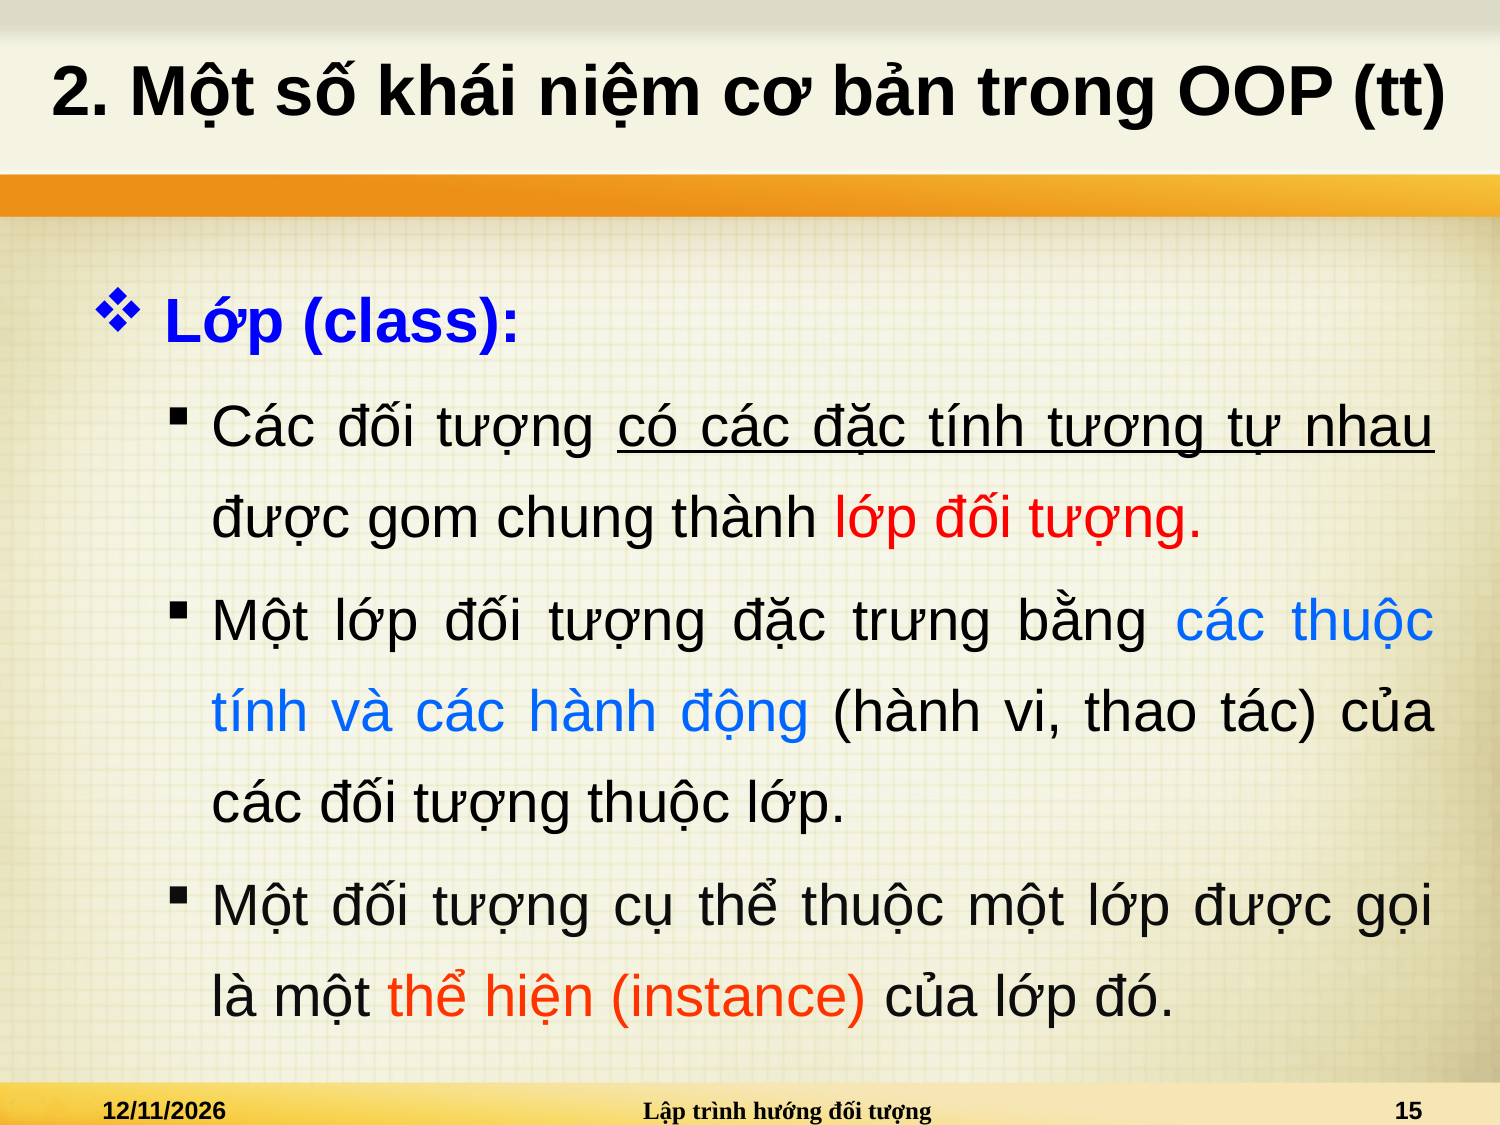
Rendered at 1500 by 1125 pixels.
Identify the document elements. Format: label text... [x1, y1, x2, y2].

picture [0, 175, 1500, 1125]
title 2. Một số khái niệm cơ bản trong OOP (tt) [0, 0, 1500, 175]
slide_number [87, 1087, 438, 1125]
slide_number 15 [1087, 1087, 1438, 1125]
list Lớp (class): Các đối tượng có các đặc tính tương tự nhau được gom chung thành lớp đối tượng. Một lớp đối tượng đặc trưng bằng các thuộc tính và các hành động (hành vi, thao tác) của các đối tượng thuộc lớp. Một đối tượng cụ thể thuộc một lớp được gọi là một thể hiện (instance) của lớp đó. [75, 249, 1450, 1063]
footer Lập trình hướng đối tượng [549, 1087, 1025, 1125]
